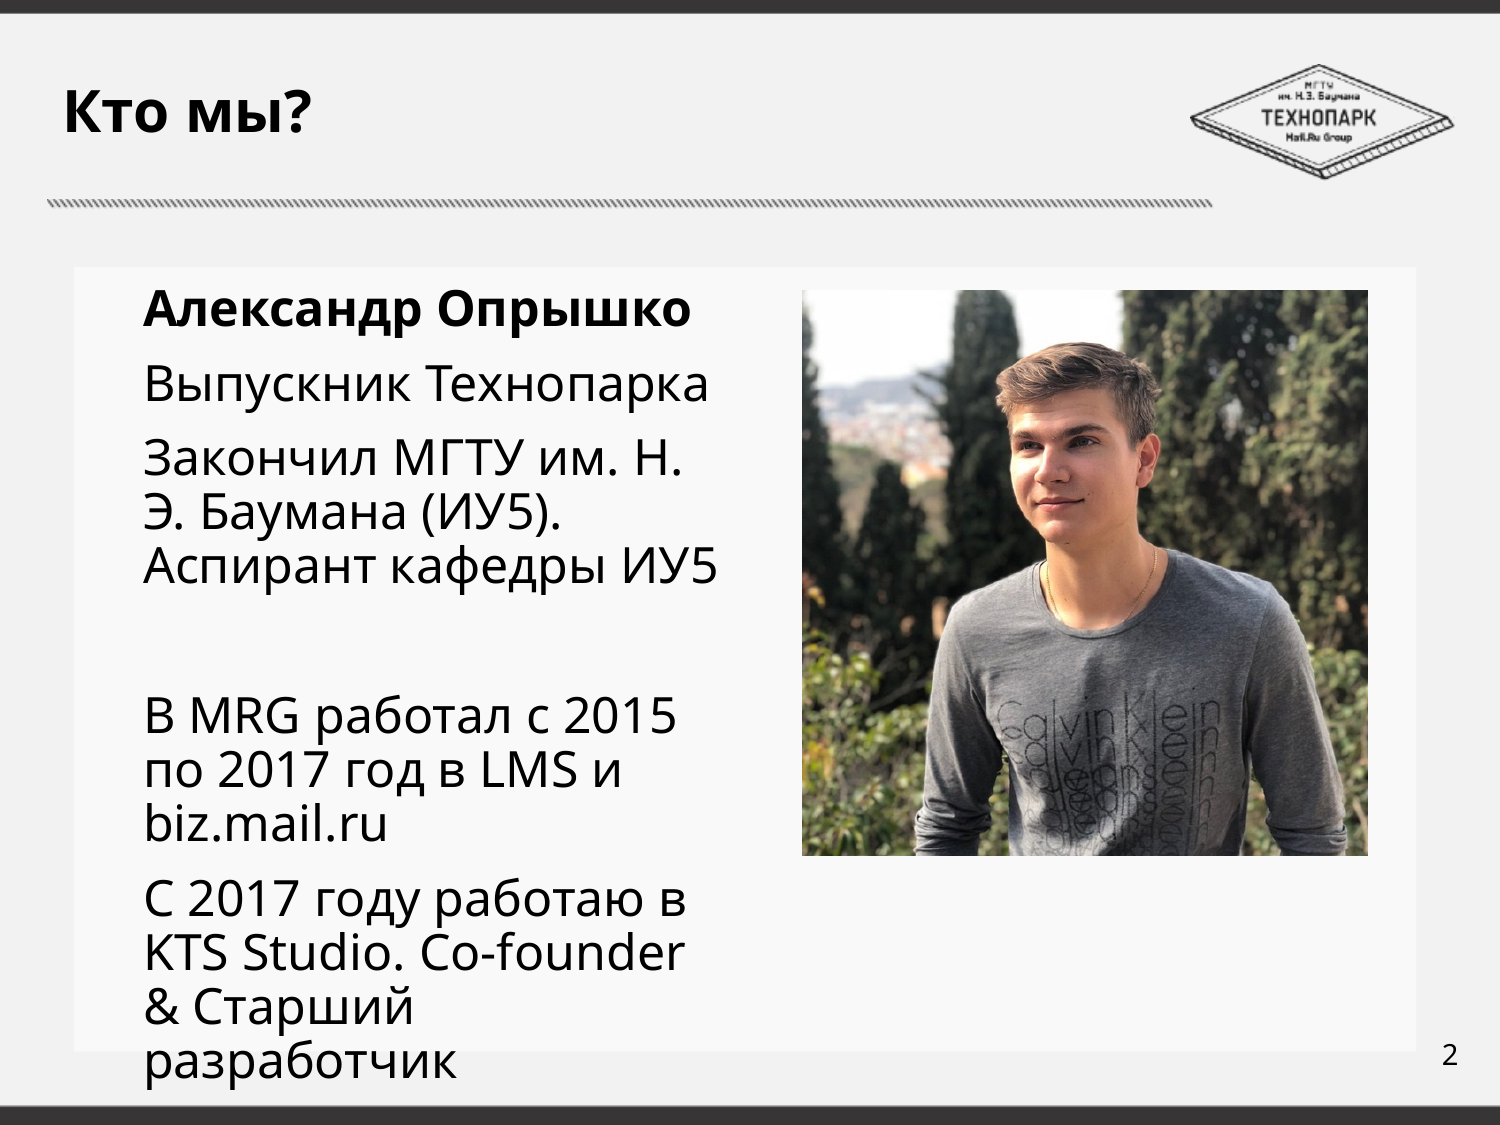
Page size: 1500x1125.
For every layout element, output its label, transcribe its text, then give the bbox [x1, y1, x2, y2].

title Кто мы? [47, 42, 1191, 185]
list Александр Опрышко Выпускник Технопарка Закончил МГТУ им. Н. Э. Баумана (ИУ5). Аспирант кафедры ИУ5 В MRG работал с 2015 по 2017 год в LMS и biz.mail.ru С 2017 году работаю в KTS Studio. Co-founder & Старший разработчик [128, 275, 739, 1003]
picture [0, 0, 1500, 1125]
slide_number 2 [1136, 1025, 1474, 1086]
